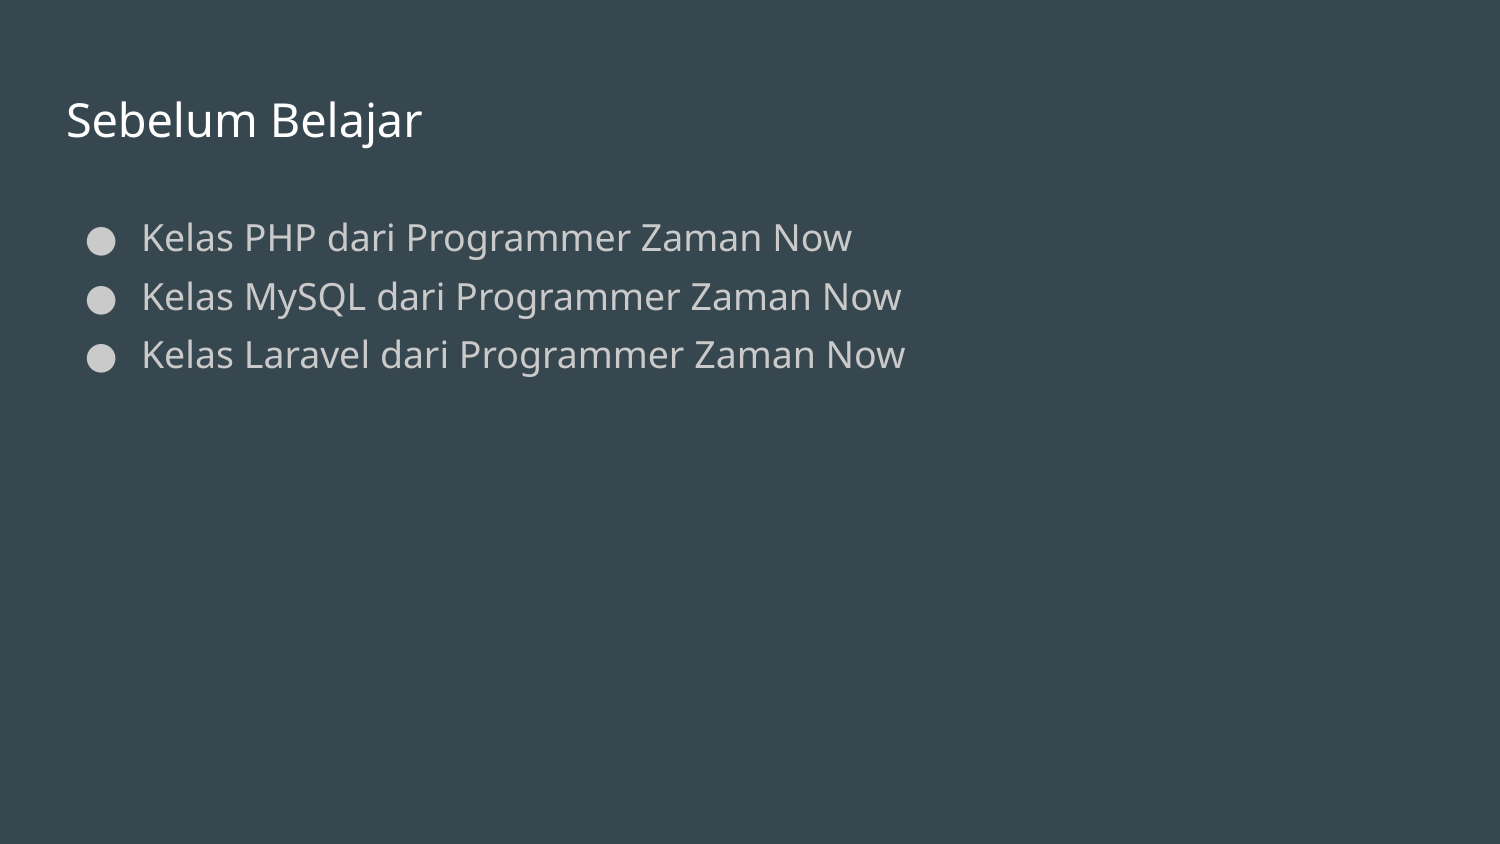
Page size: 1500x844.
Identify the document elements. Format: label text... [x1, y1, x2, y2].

list Kelas PHP dari Programmer Zaman Now Kelas MySQL dari Programmer Zaman Now Kelas Laravel dari Programmer Zaman Now [51, 189, 1449, 750]
title Sebelum Belajar [51, 72, 1449, 167]
